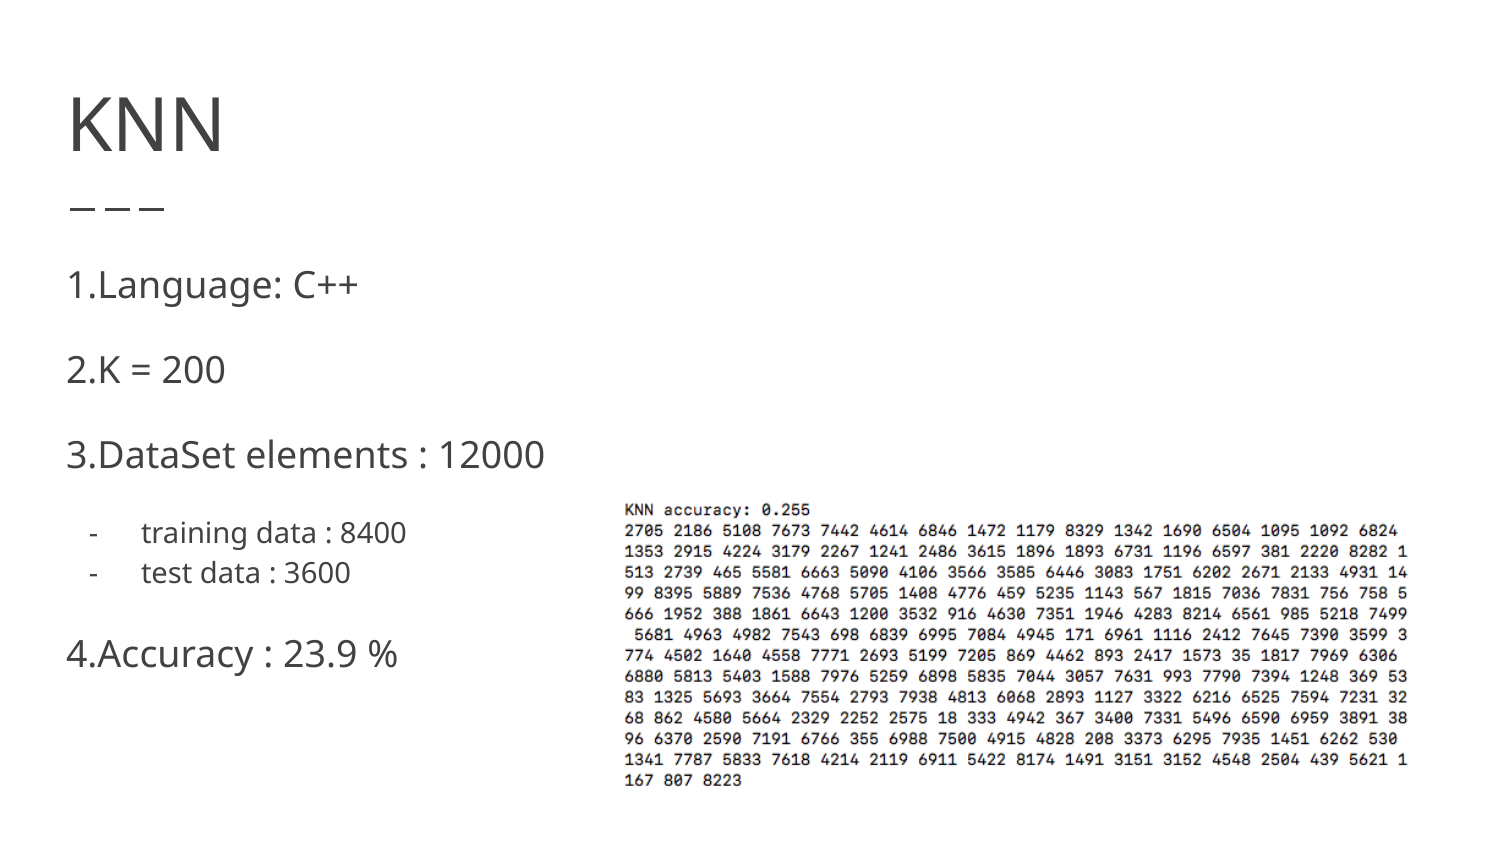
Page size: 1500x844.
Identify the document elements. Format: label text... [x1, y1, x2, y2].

picture [622, 501, 1412, 794]
title KNN [51, 61, 1449, 182]
list 1.Language: C++ 2.K = 200 3.DataSet elements : 12000 training data : 8400 test data : 3600 4.Accuracy : 23.9 % [51, 239, 1449, 748]
